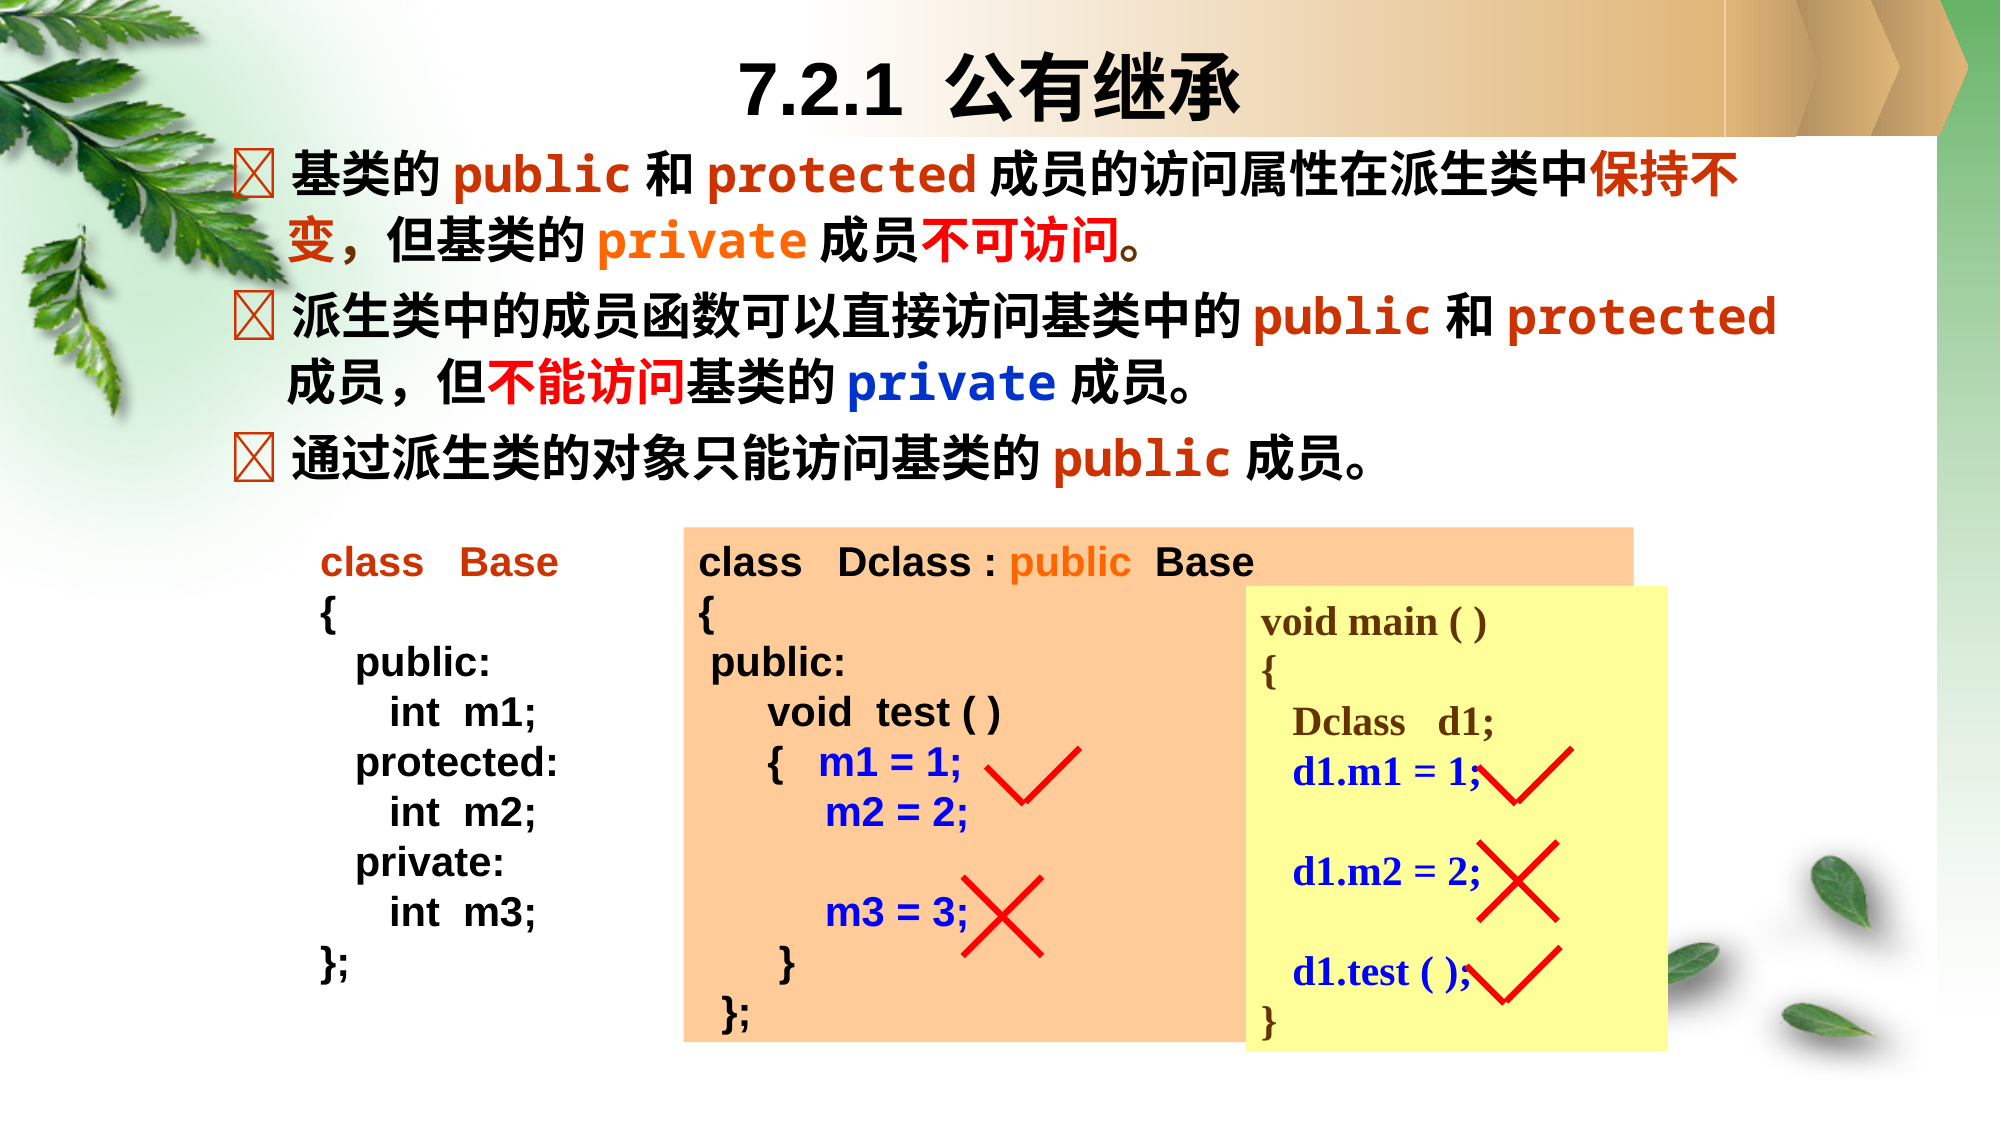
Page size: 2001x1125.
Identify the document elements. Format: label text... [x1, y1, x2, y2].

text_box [988, 749, 1079, 803]
text_box class Dclass : public Base { public: void test ( ) { m1 = 1; m2 = 2; m3 = 3; } }; [683, 527, 1634, 1043]
text_box void main ( ) { Dclass d1; d1.m1 = 1; d1.m2 = 2; d1.test ( ); } [1246, 585, 1668, 1051]
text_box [1480, 843, 1556, 919]
text_box class Base { public: int m1; protected: int m2; private: int m3; }; [305, 527, 683, 993]
text_box 7.2.1 公有继承 [314, 30, 1665, 138]
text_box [1468, 948, 1559, 1002]
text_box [964, 878, 1040, 955]
picture [0, 0, 2001, 1125]
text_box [1480, 749, 1571, 803]
list 基类的public和protected成员的访问属性在派生类中保持不变，但基类的private成员不可访问。 派生类中的成员函数可以直接访问基类中的public和protected成员，但不能访问基类的private成员。 通过派生类的对象只能访问基类的public成员。 [214, 128, 1847, 528]
